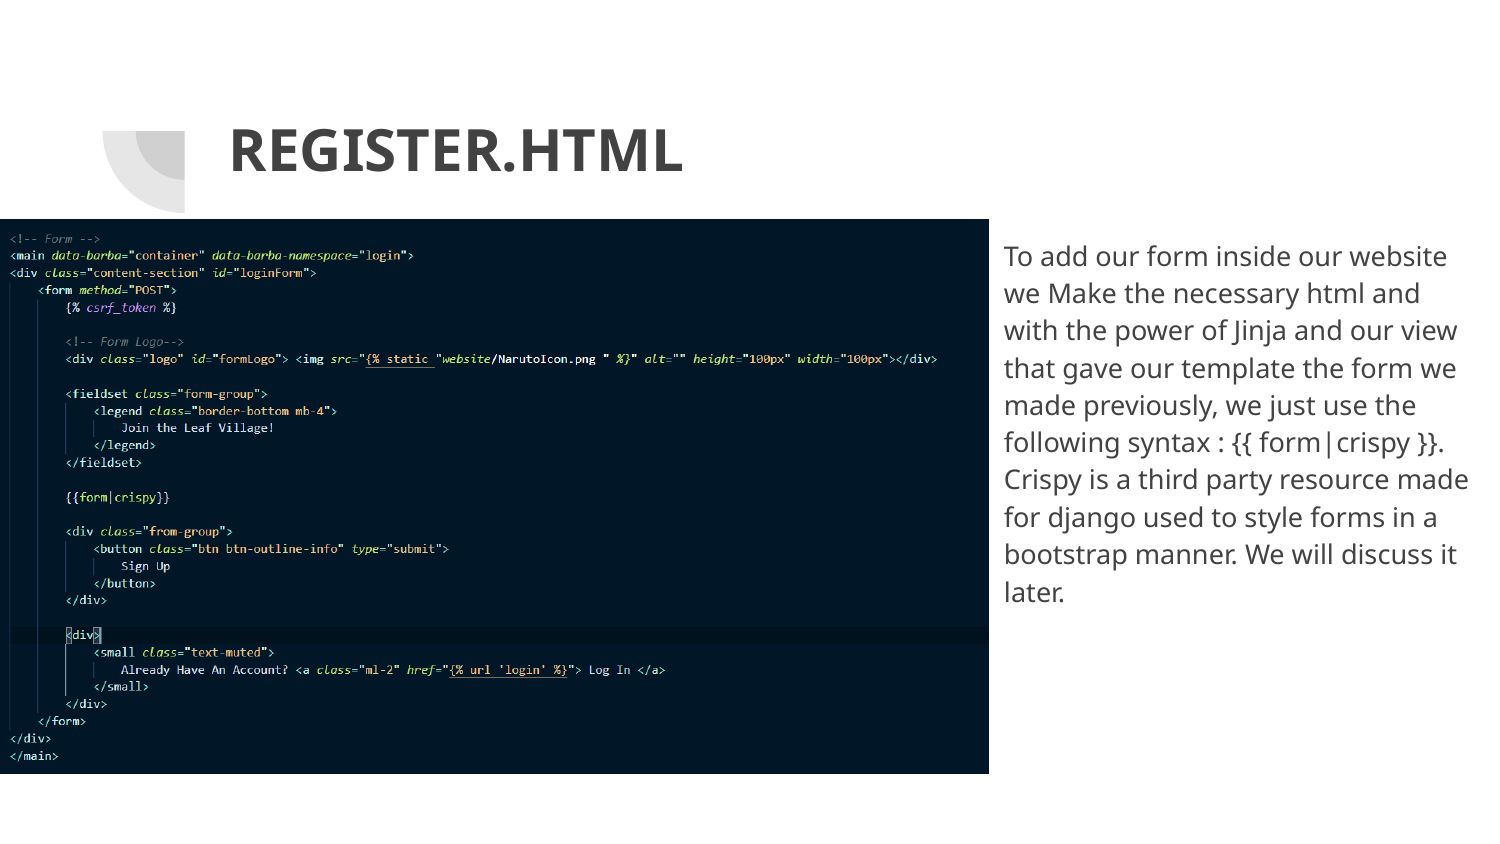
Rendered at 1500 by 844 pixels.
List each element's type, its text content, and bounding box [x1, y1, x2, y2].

picture [0, 218, 990, 774]
title REGISTER.HTML [213, 98, 1368, 219]
list To add our form inside our website we Make the necessary html and with the power of Jinja and our view that gave our template the form we made previously, we just use the following syntax : {{ form|crispy }}. Crispy is a third party resource made for django used to style forms in a bootstrap manner. We will discuss it later. [990, 219, 1488, 774]
